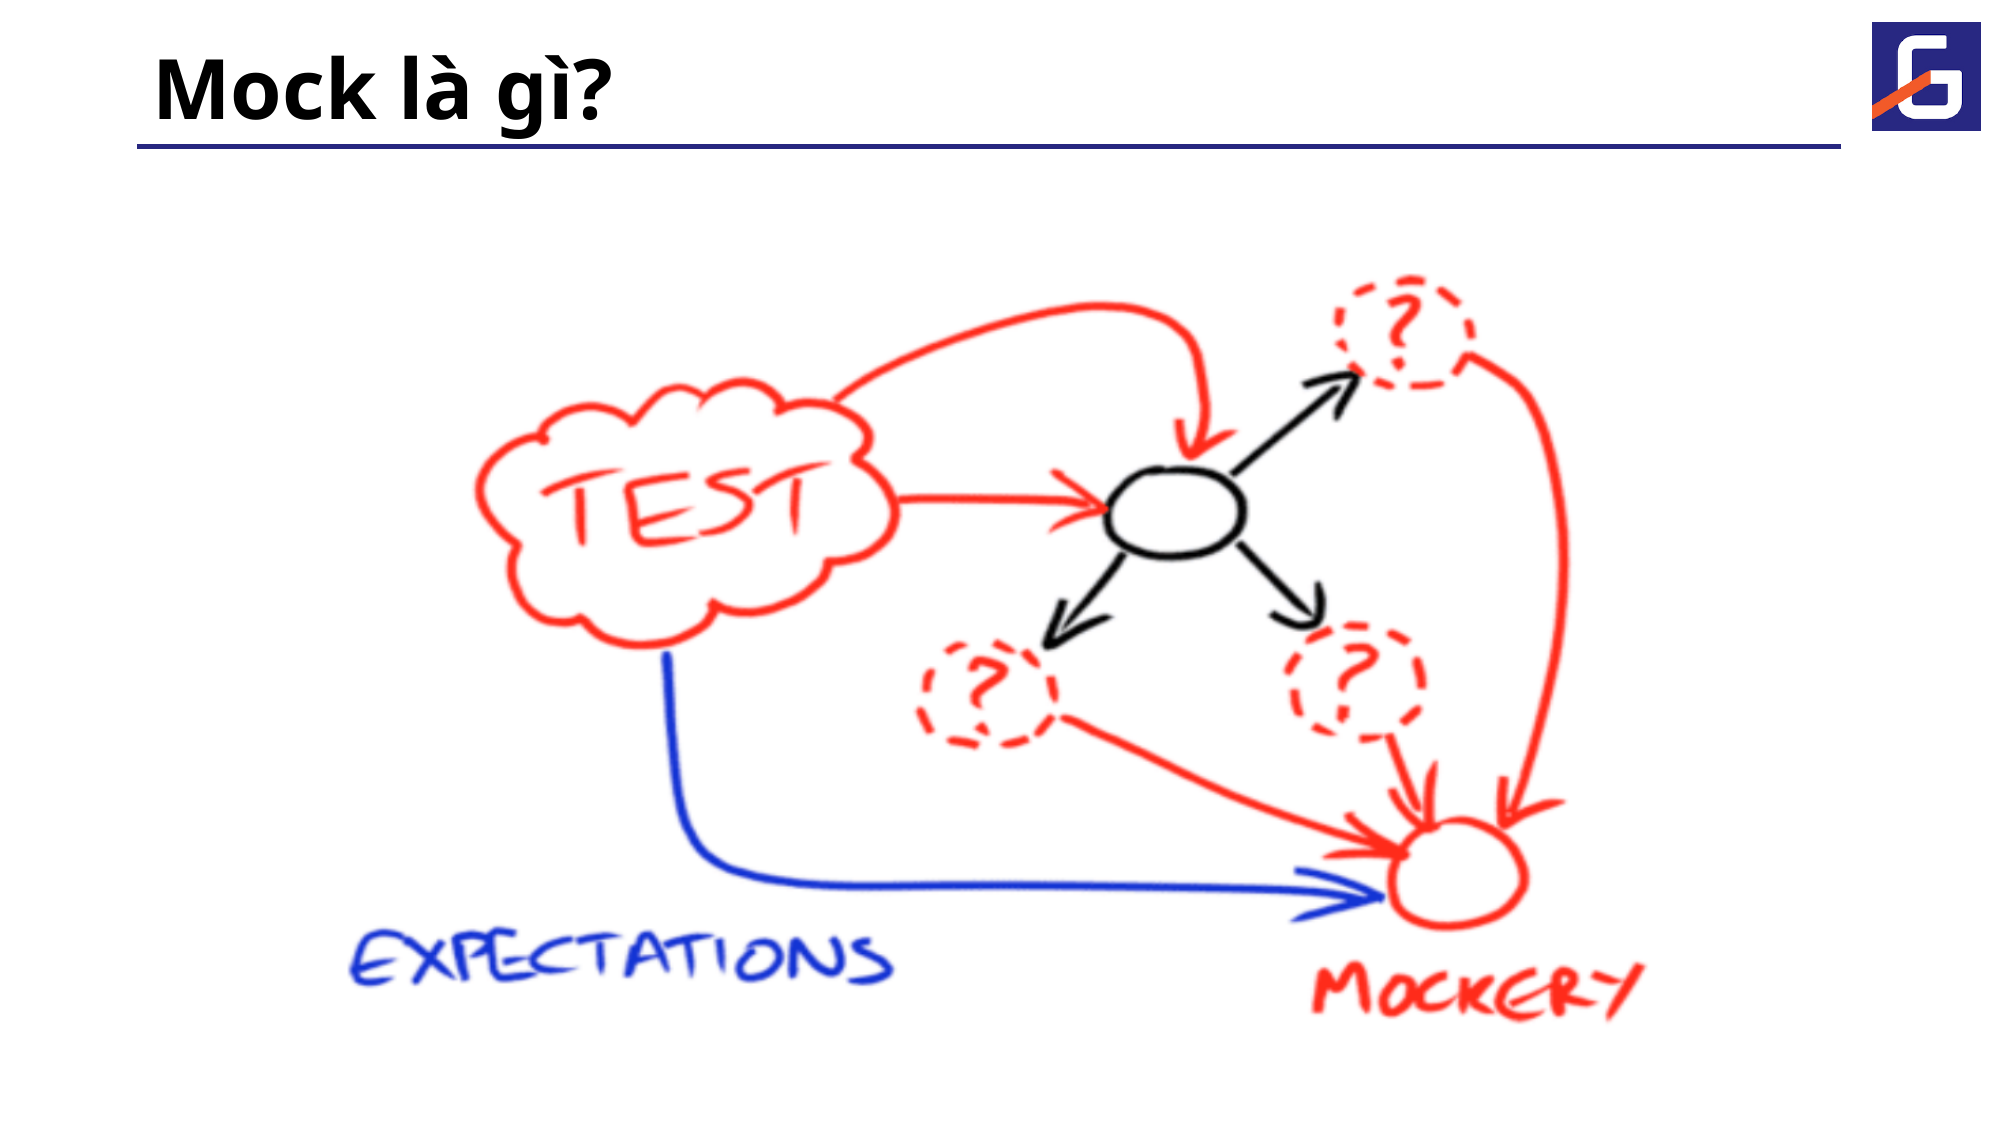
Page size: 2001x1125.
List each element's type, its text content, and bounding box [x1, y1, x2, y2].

picture [1872, 22, 1981, 131]
picture [345, 225, 1675, 1038]
title Mock là gì? [137, 26, 1863, 160]
